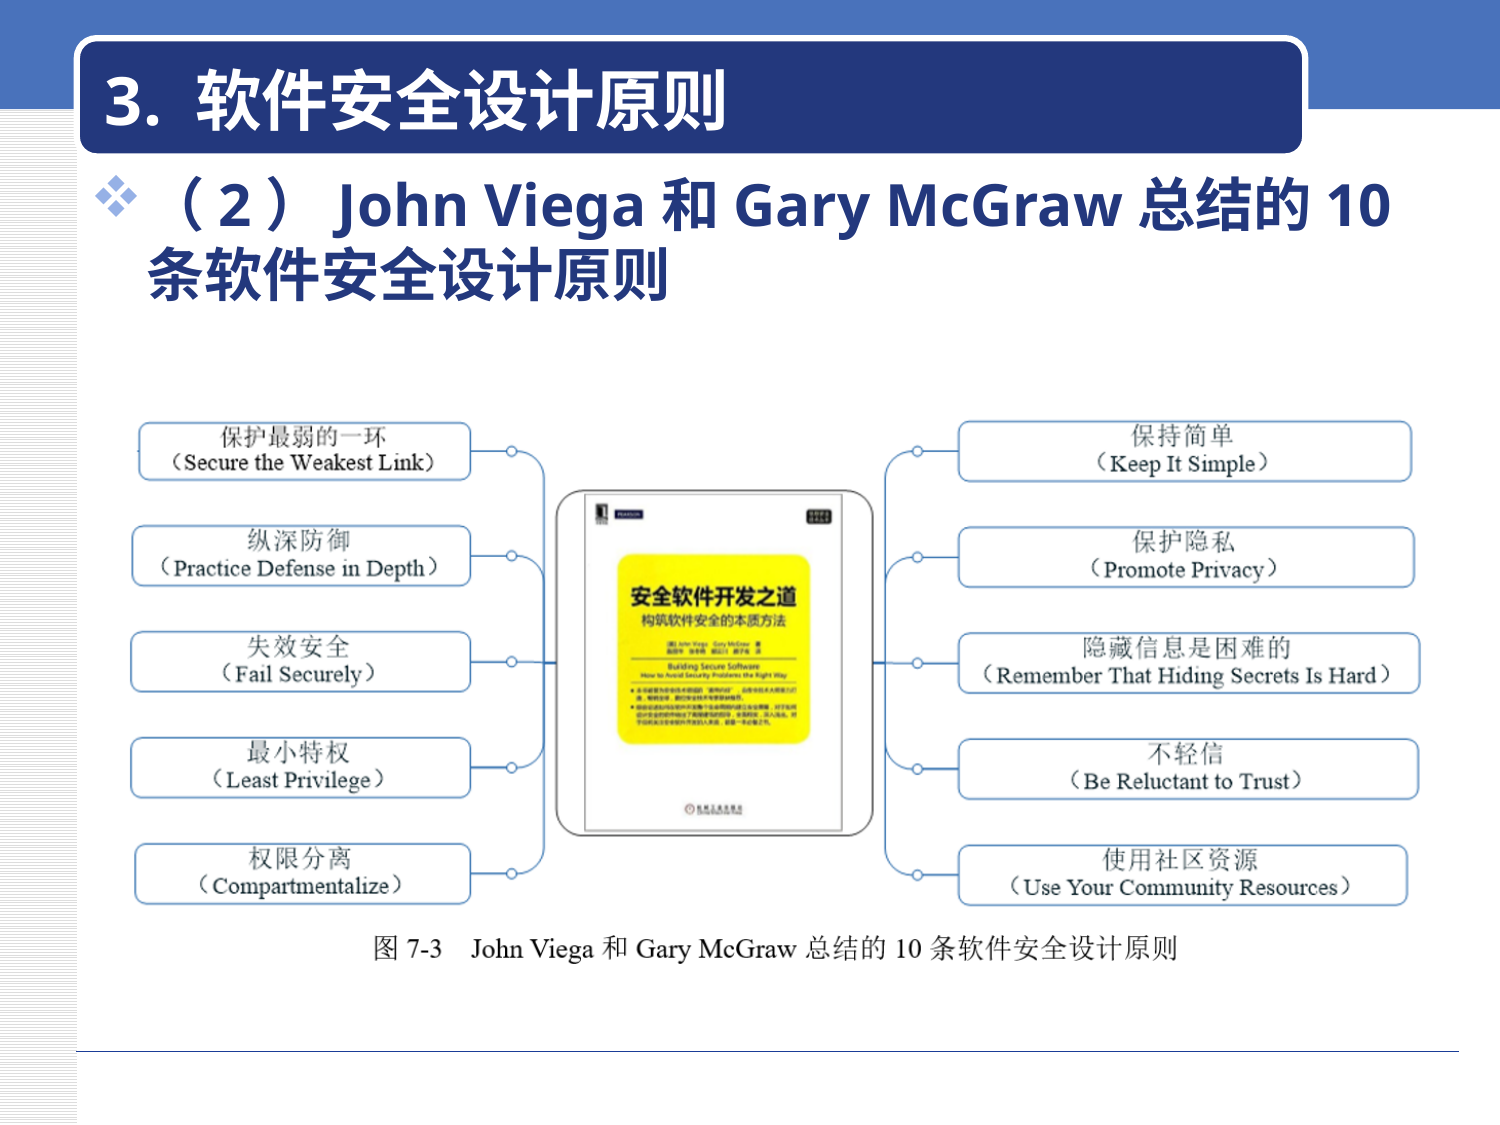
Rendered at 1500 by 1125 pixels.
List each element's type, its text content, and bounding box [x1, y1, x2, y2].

picture [120, 413, 1426, 969]
title 3. 软件安全设计原则 [89, 52, 1425, 145]
list （2）John Viega和Gary McGraw总结的10条软件安全设计原则 [75, 160, 1425, 908]
